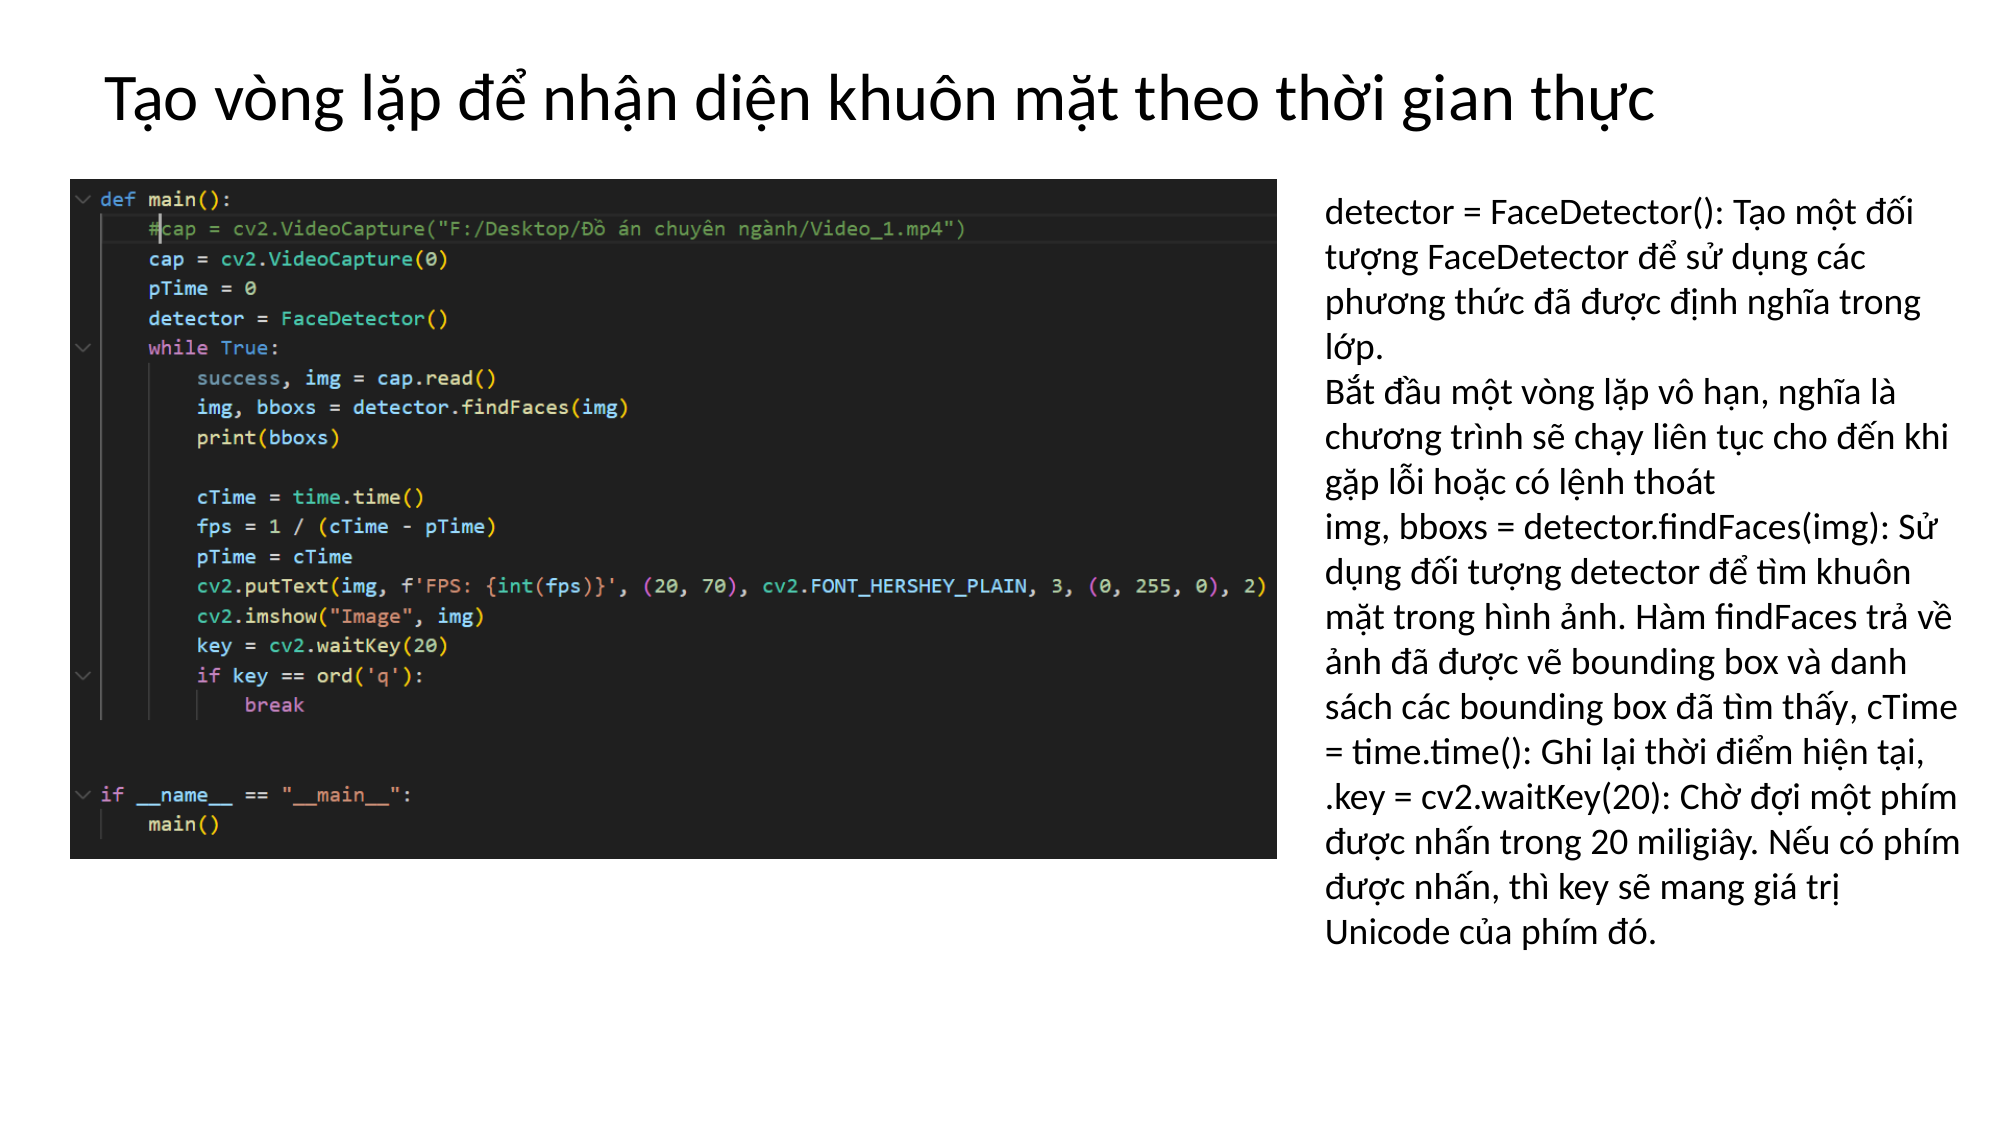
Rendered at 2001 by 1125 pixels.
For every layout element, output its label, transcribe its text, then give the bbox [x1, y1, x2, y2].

text_box Tạo vòng lặp để nhận diện khuôn mặt theo thời gian thực [89, 46, 1904, 142]
text_box detector = FaceDetector(): Tạo một đối tượng FaceDetector để sử dụng các phương thức đã được định nghĩa trong lớp. Bắt đầu một vòng lặp vô hạn, nghĩa là chương trình sẽ chạy liên tục cho đến khi gặp lỗi hoặc có lệnh thoát img, bboxs = detector.findFaces(img): Sử dụng đối tượng detector để tìm khuôn mặt trong hình ảnh. Hàm findFaces trả về ảnh đã được vẽ bounding box và danh sách các bounding box đã tìm thấy, cTime = time.time(): Ghi lại thời điểm hiện tại, .key = cv2.waitKey(20): Chờ đợi một phím được nhấn trong 20 miligiây. Nếu có phím được nhấn, thì key sẽ mang giá trị Unicode của phím đó. [1309, 179, 1987, 960]
picture [70, 179, 1277, 859]
